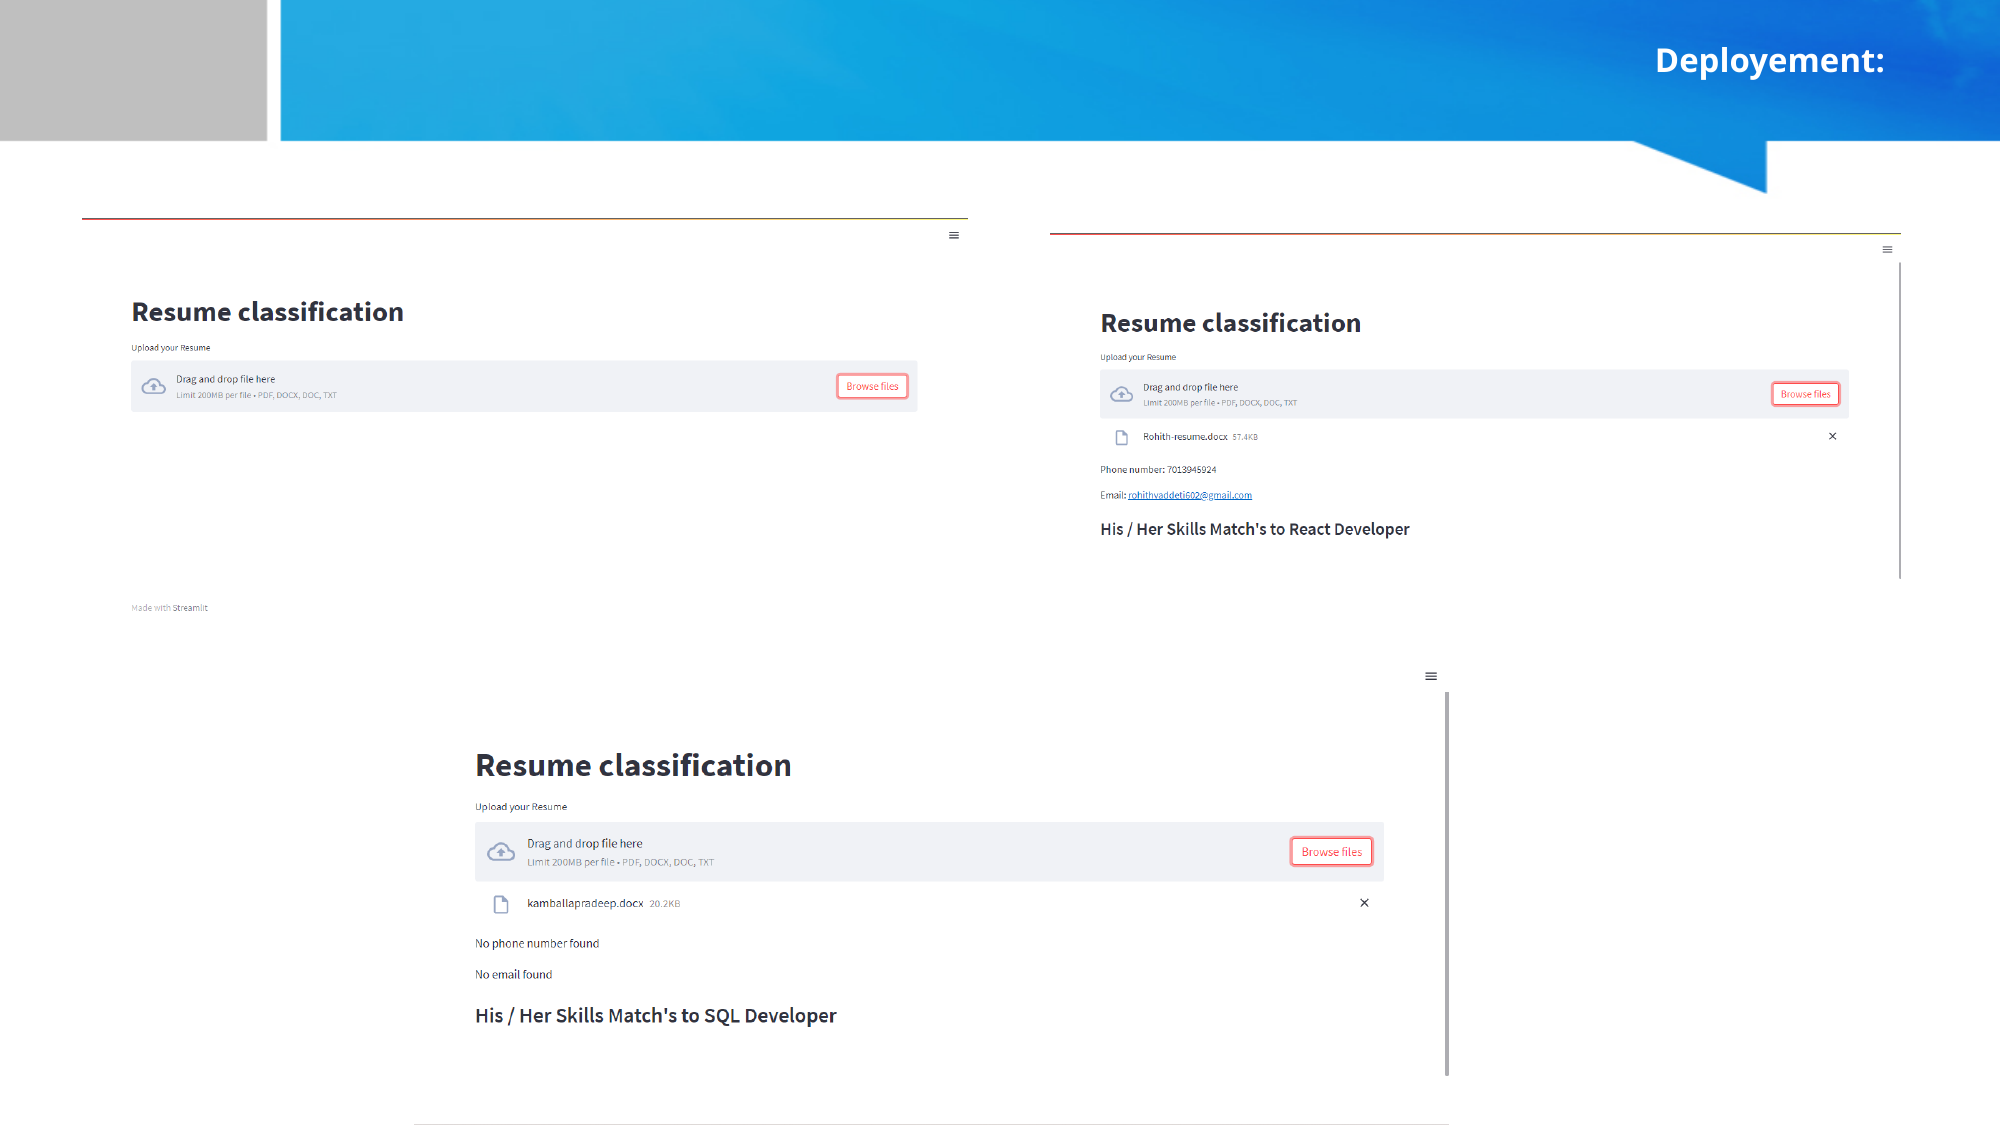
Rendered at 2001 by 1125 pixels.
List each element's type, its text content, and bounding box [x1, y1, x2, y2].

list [1050, 233, 1901, 614]
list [82, 218, 968, 614]
title Deployement: [99, 30, 1901, 127]
picture [0, 0, 2000, 1125]
